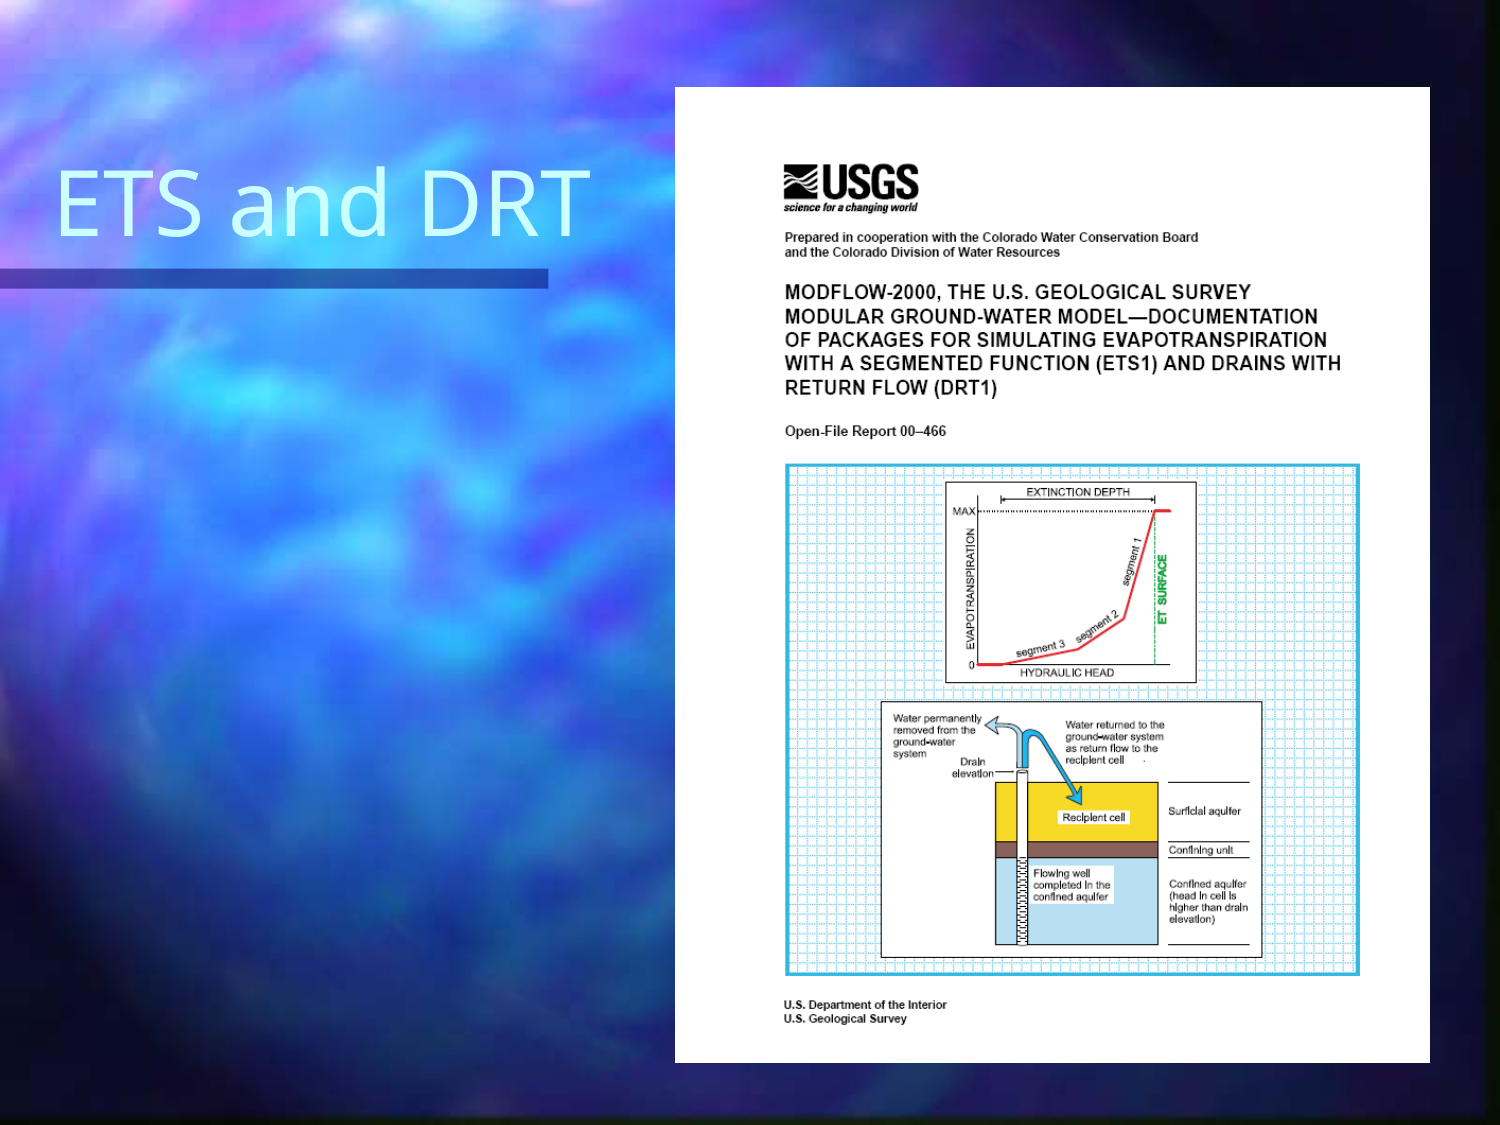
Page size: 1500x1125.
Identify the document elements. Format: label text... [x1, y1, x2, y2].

title ETS and DRT [37, 74, 1313, 263]
picture [0, 0, 1500, 1125]
